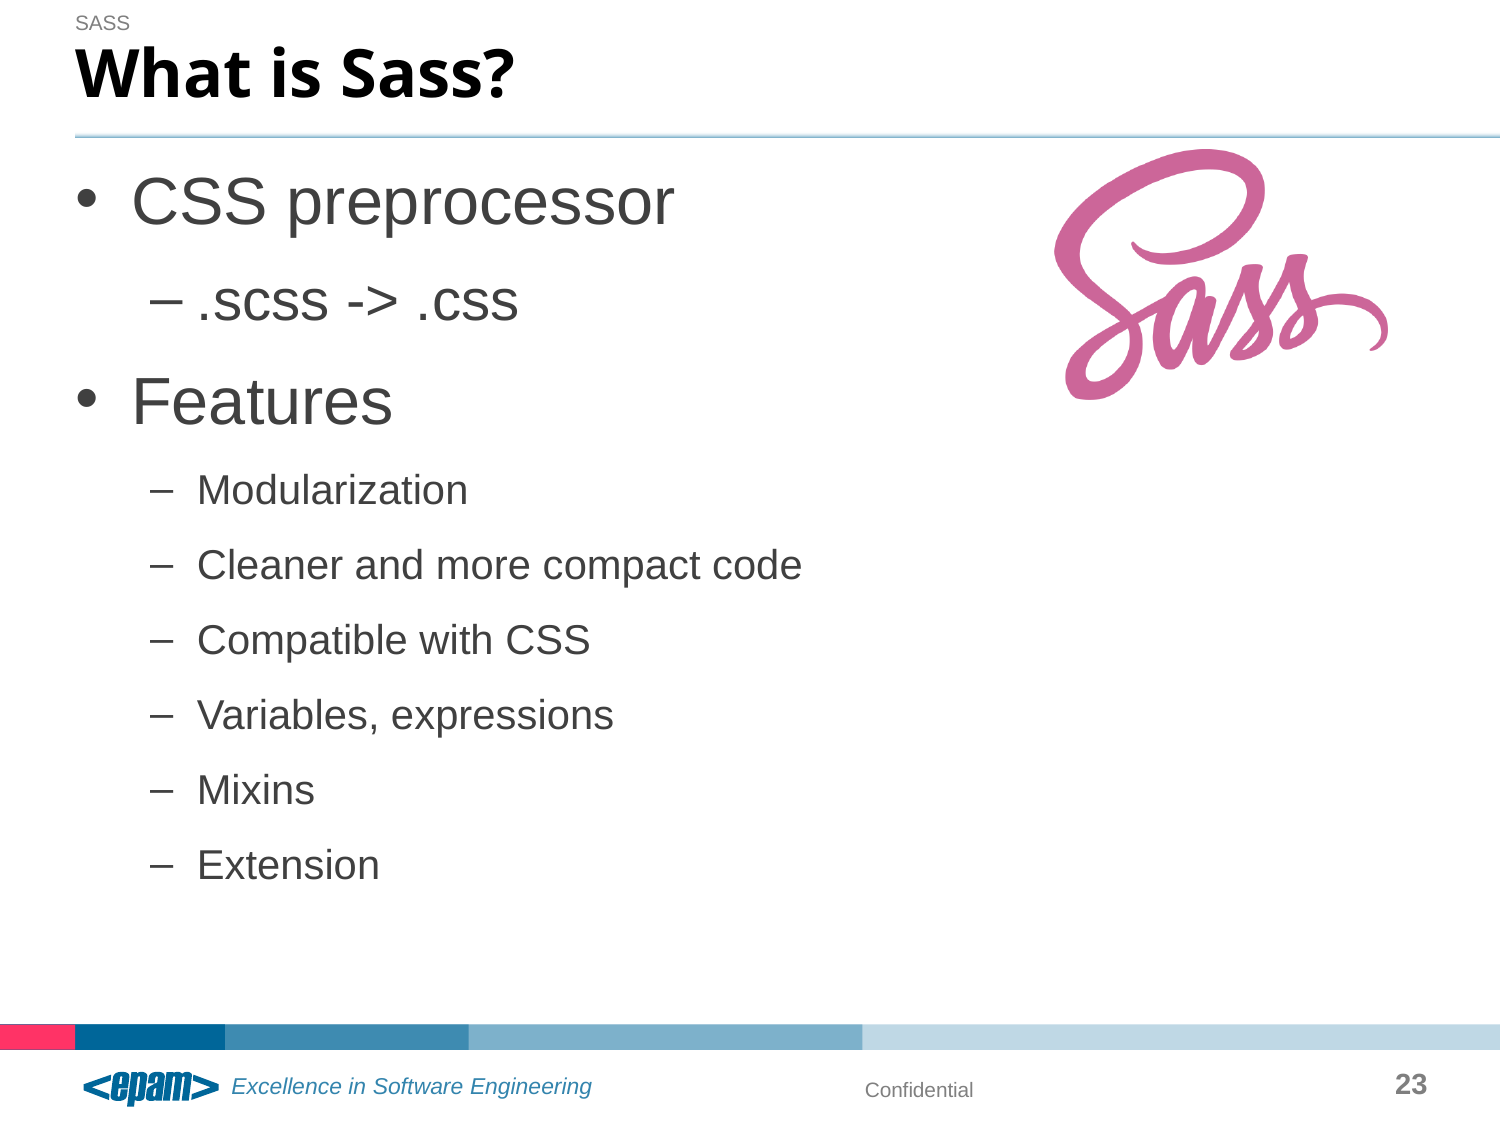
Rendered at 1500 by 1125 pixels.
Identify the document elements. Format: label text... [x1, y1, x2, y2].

list CSS preprocessor .scss -> .css Features Modularization Cleaner and more compact code Compatible with CSS Variables, expressions Mixins Extension [60, 149, 1440, 1000]
title What is Sass? [75, 45, 1500, 138]
list SASS [60, 0, 1498, 45]
picture [1054, 149, 1389, 401]
slide_number 23 [1348, 1065, 1428, 1125]
footer Confidential [849, 1069, 1348, 1125]
